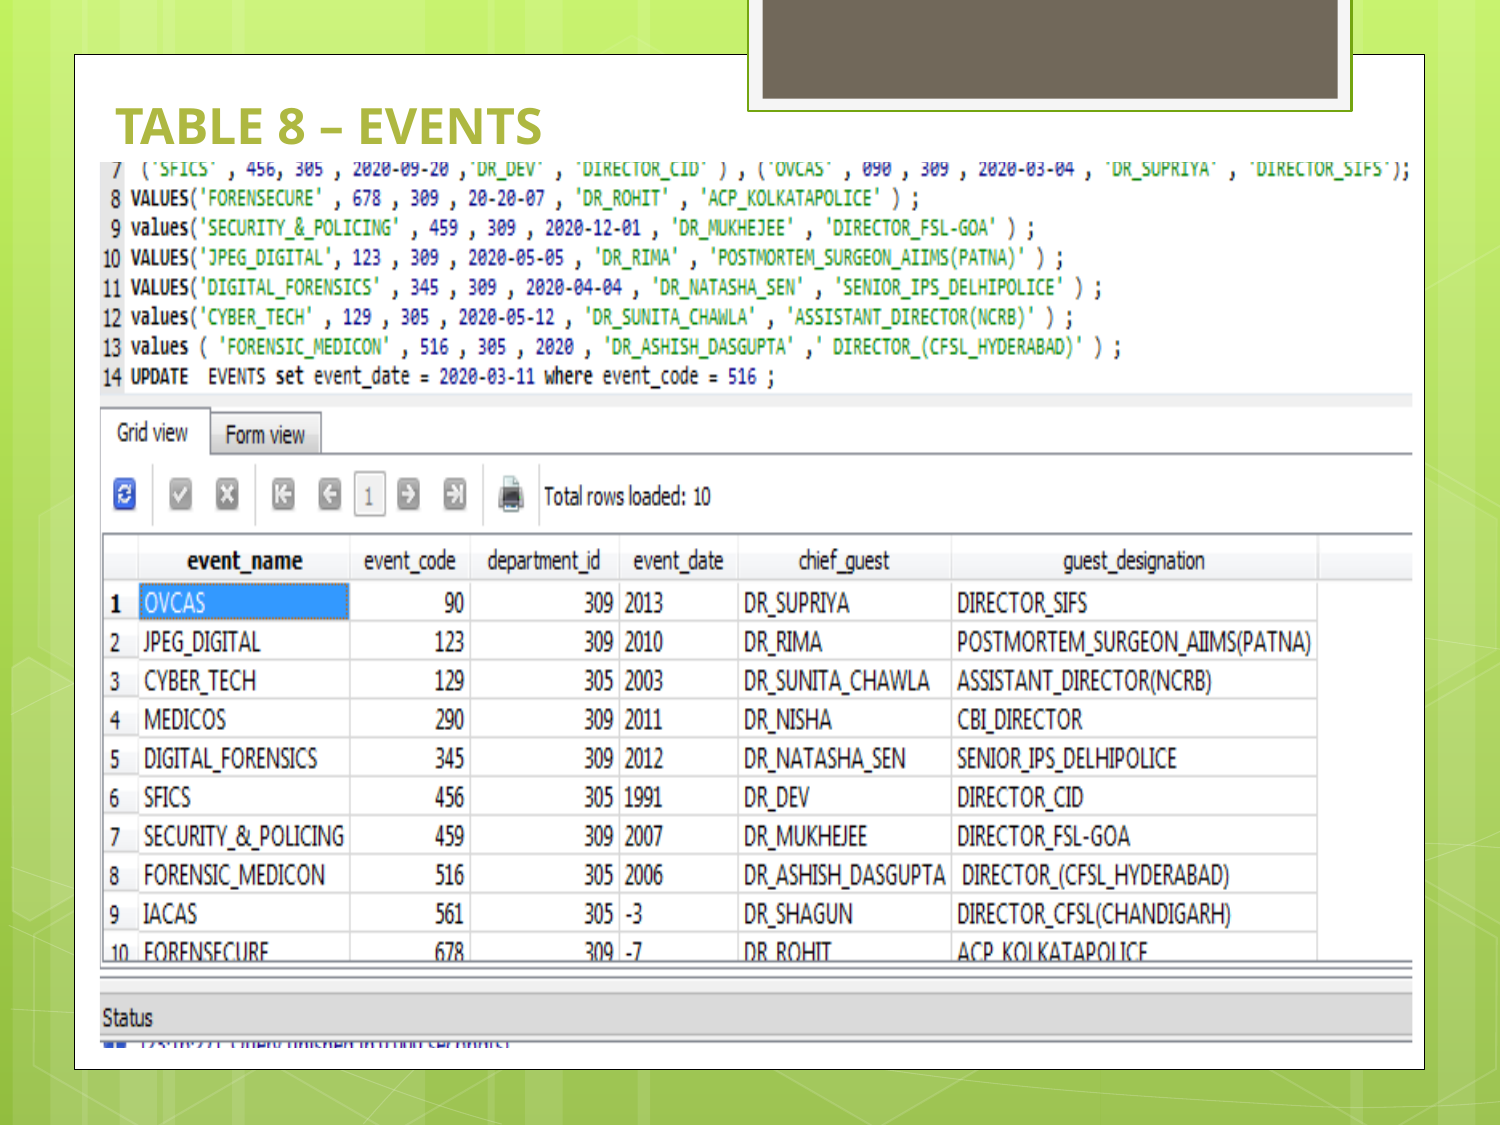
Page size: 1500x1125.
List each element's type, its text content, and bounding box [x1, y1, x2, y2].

picture [99, 162, 1413, 1048]
text_box TABLE 8 – EVENTS [99, 87, 738, 162]
